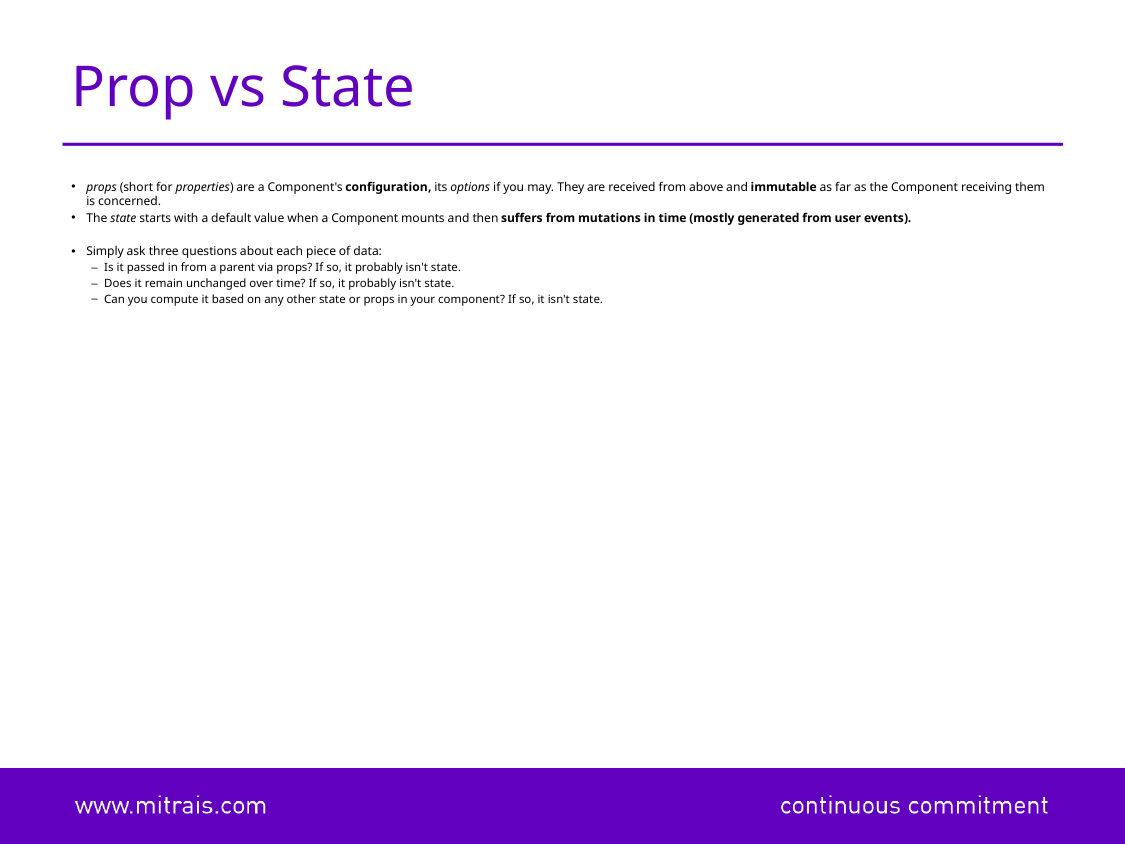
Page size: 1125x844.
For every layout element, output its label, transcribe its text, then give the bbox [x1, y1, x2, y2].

list props (short for properties) are a Component's configuration, its options if you may. They are received from above and immutable as far as the Component receiving them is concerned. The state starts with a default value when a Component mounts and then suffers from mutations in time (mostly generated from user events). Simply ask three questions about each piece of data: Is it passed in from a parent via props? If so, it probably isn't state. Does it remain unchanged over time? If so, it probably isn't state. Can you compute it based on any other state or props in your component? If so, it isn't state. [56, 171, 1069, 328]
title Prop vs State [56, 33, 1069, 135]
picture [0, 0, 1125, 844]
